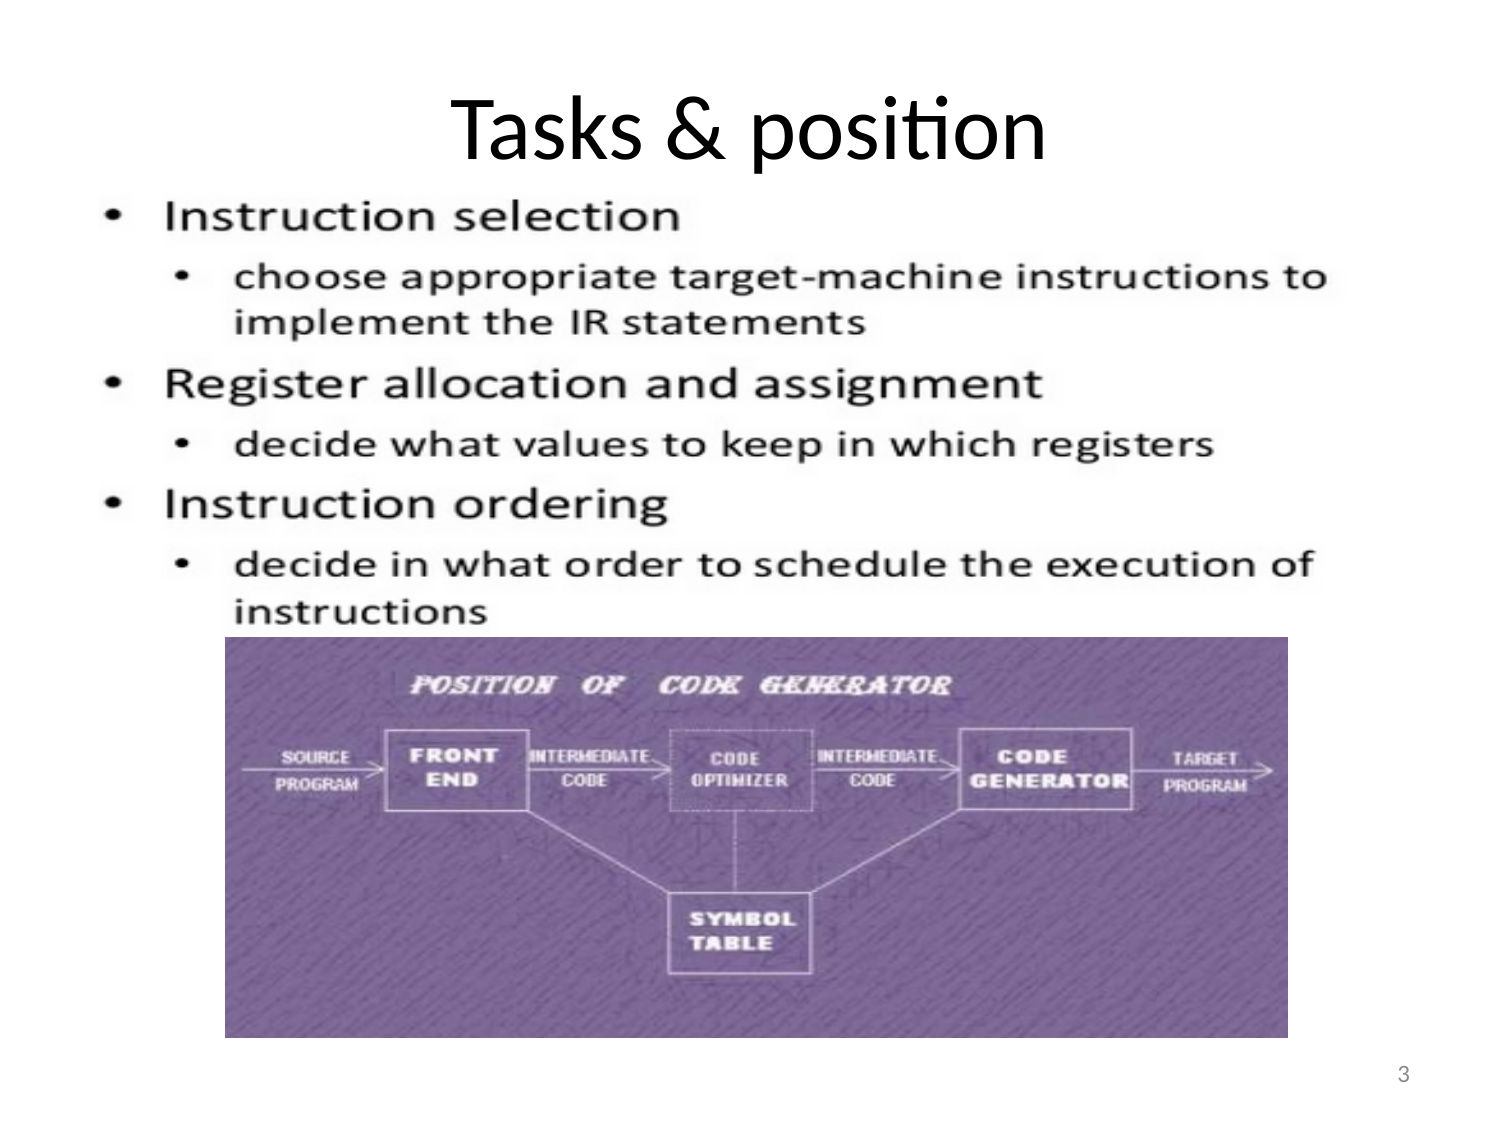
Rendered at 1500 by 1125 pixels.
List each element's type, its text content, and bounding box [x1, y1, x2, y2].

picture [99, 187, 1363, 1038]
title Tasks & position [75, 45, 1425, 200]
slide_number 3 [1074, 1042, 1425, 1103]
